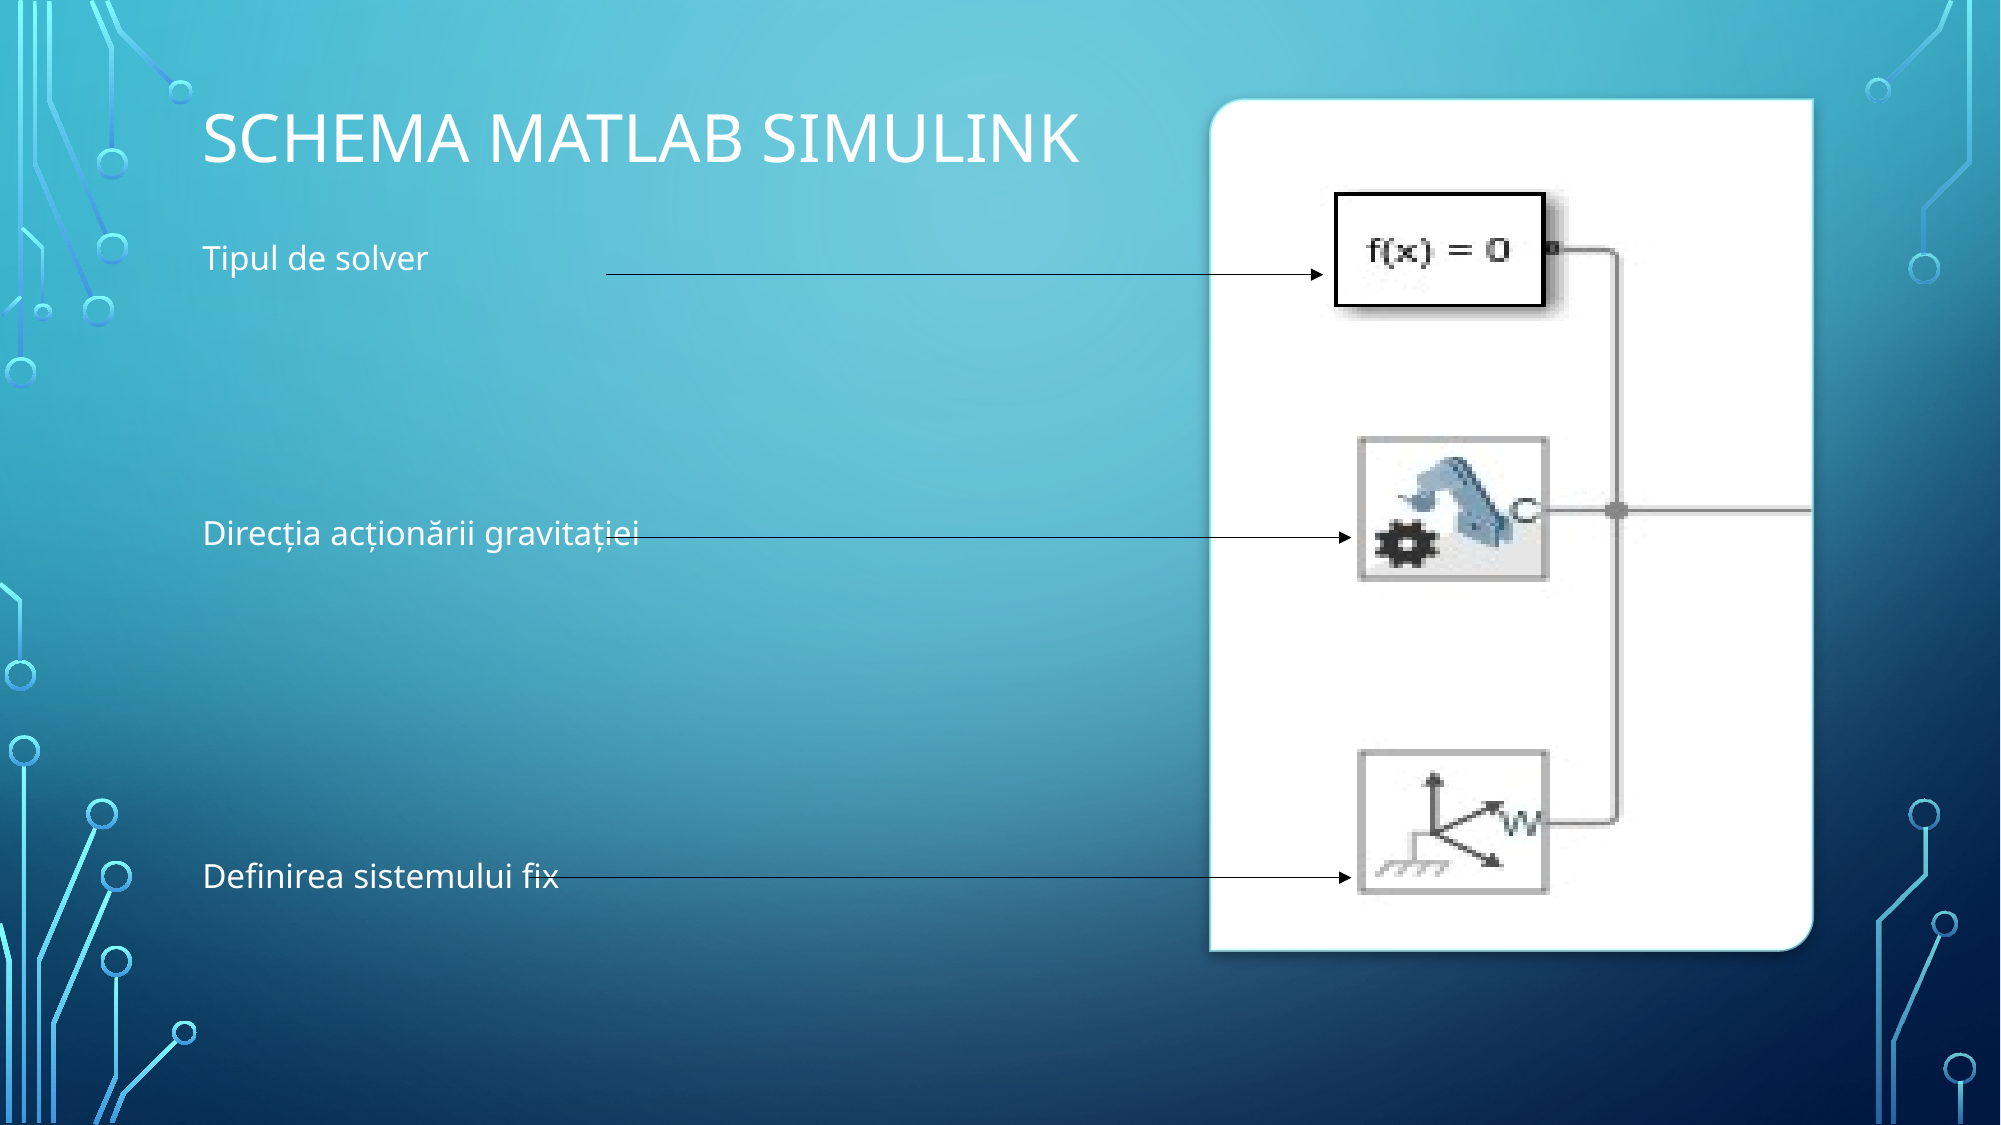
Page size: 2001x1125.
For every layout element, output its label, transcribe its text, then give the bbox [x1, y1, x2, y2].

list Tipul de solver Direcția acționării gravitației Definirea sistemului fix [187, 160, 1161, 951]
picture [1210, 99, 1813, 951]
title Schema Matlab Simulink [187, 0, 1161, 160]
